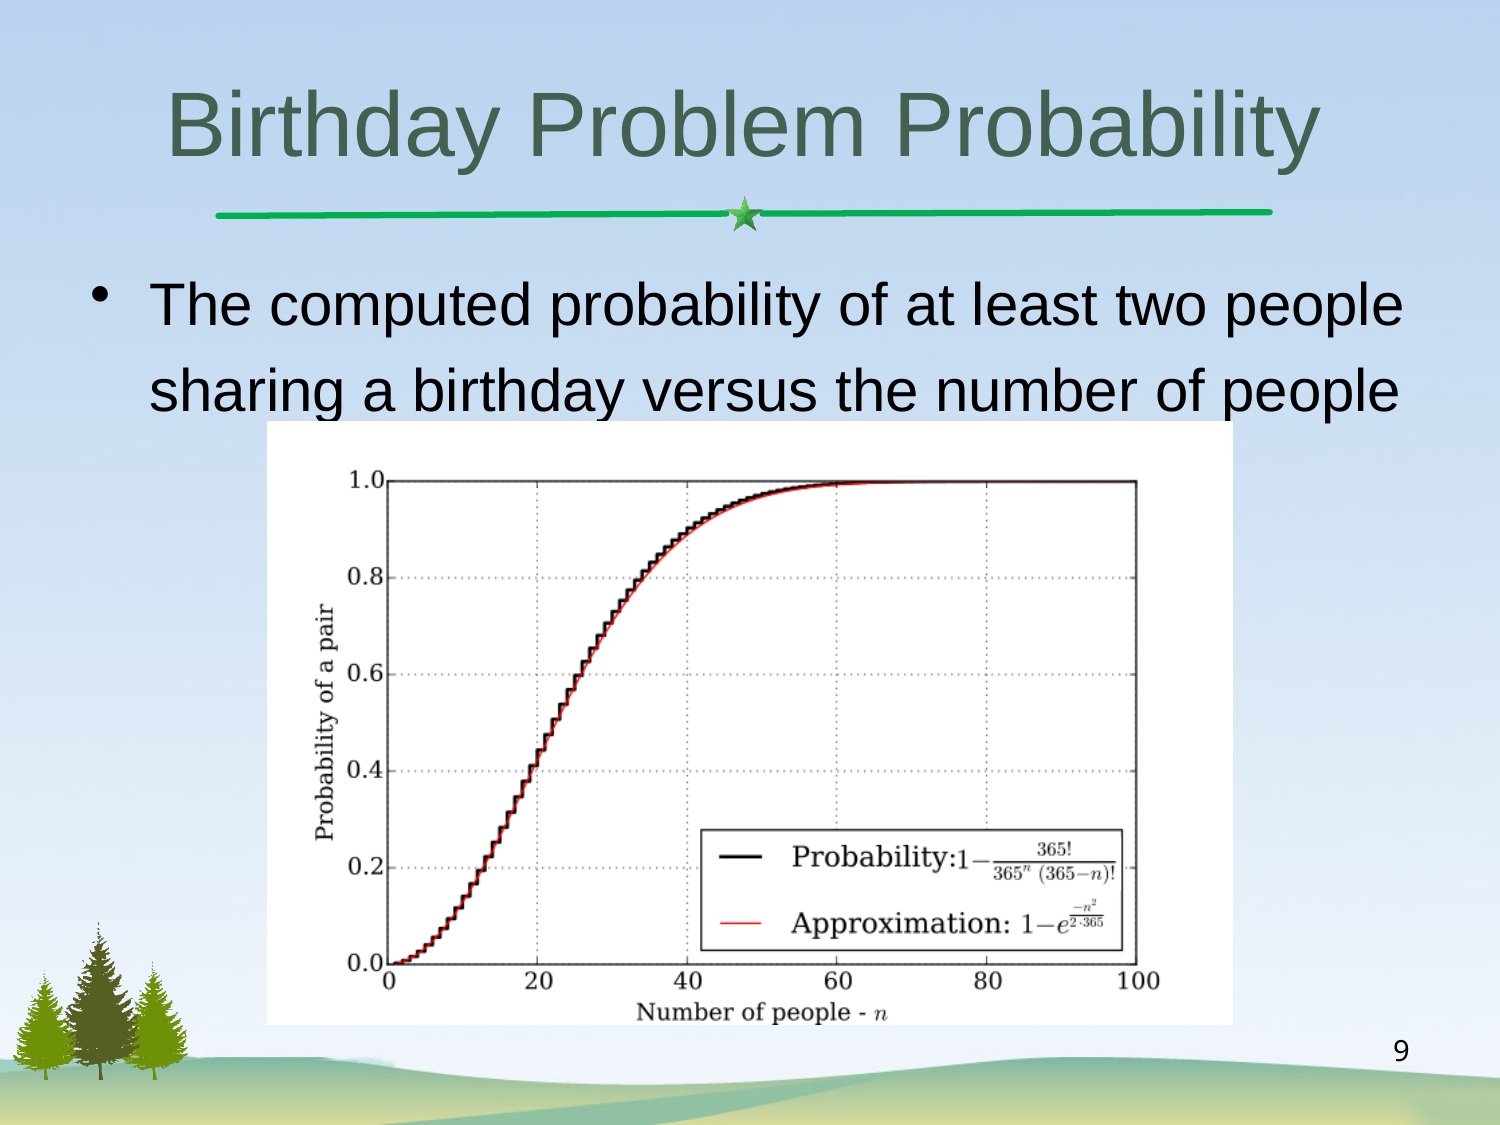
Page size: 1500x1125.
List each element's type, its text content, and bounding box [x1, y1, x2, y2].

title Birthday Problem Probability [148, 30, 1340, 209]
list The computed probability of at least two people sharing a birthday versus the number of people [75, 243, 1425, 457]
picture [0, 0, 1500, 1125]
slide_number 9 [1074, 1024, 1425, 1103]
